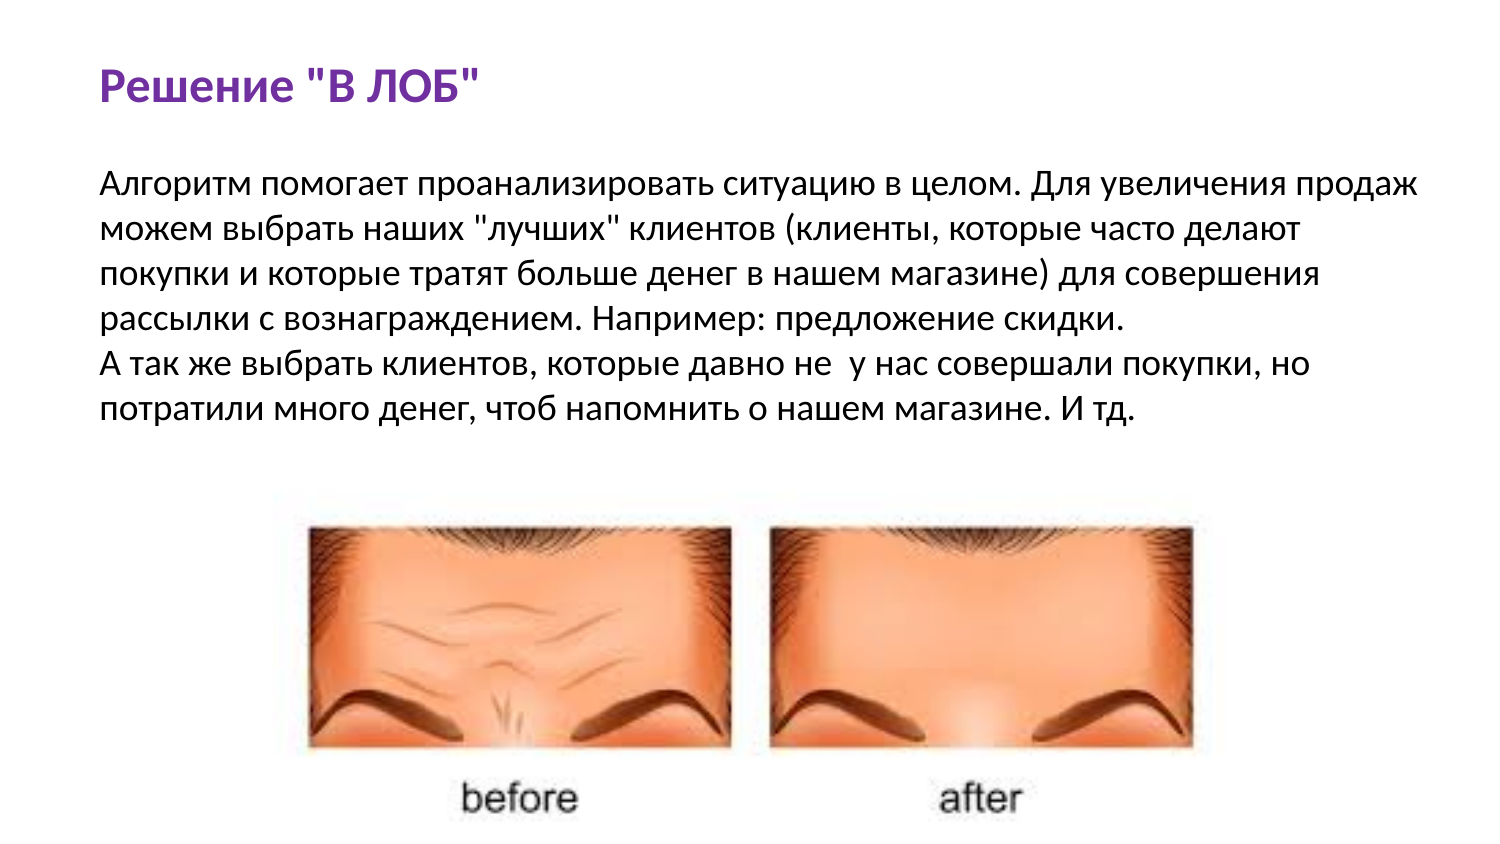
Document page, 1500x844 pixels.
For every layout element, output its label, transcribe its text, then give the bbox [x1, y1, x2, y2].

picture [273, 450, 1227, 844]
text_box Решение "В ЛОБ" Алгоритм помогает проанализировать ситуацию в целом. Для увеличения продаж можем выбрать наших "лучших" клиентов (клиенты, которые часто делают покупки и которые тратят больше денег в нашем магазине) для совершения рассылки с вознаграждением. Например: предложение скидки. А так же выбрать клиентов, которые давно не у нас совершали покупки, но потратили много денег, чтоб напомнить о нашем магазине. И тд. [84, 45, 1438, 436]
